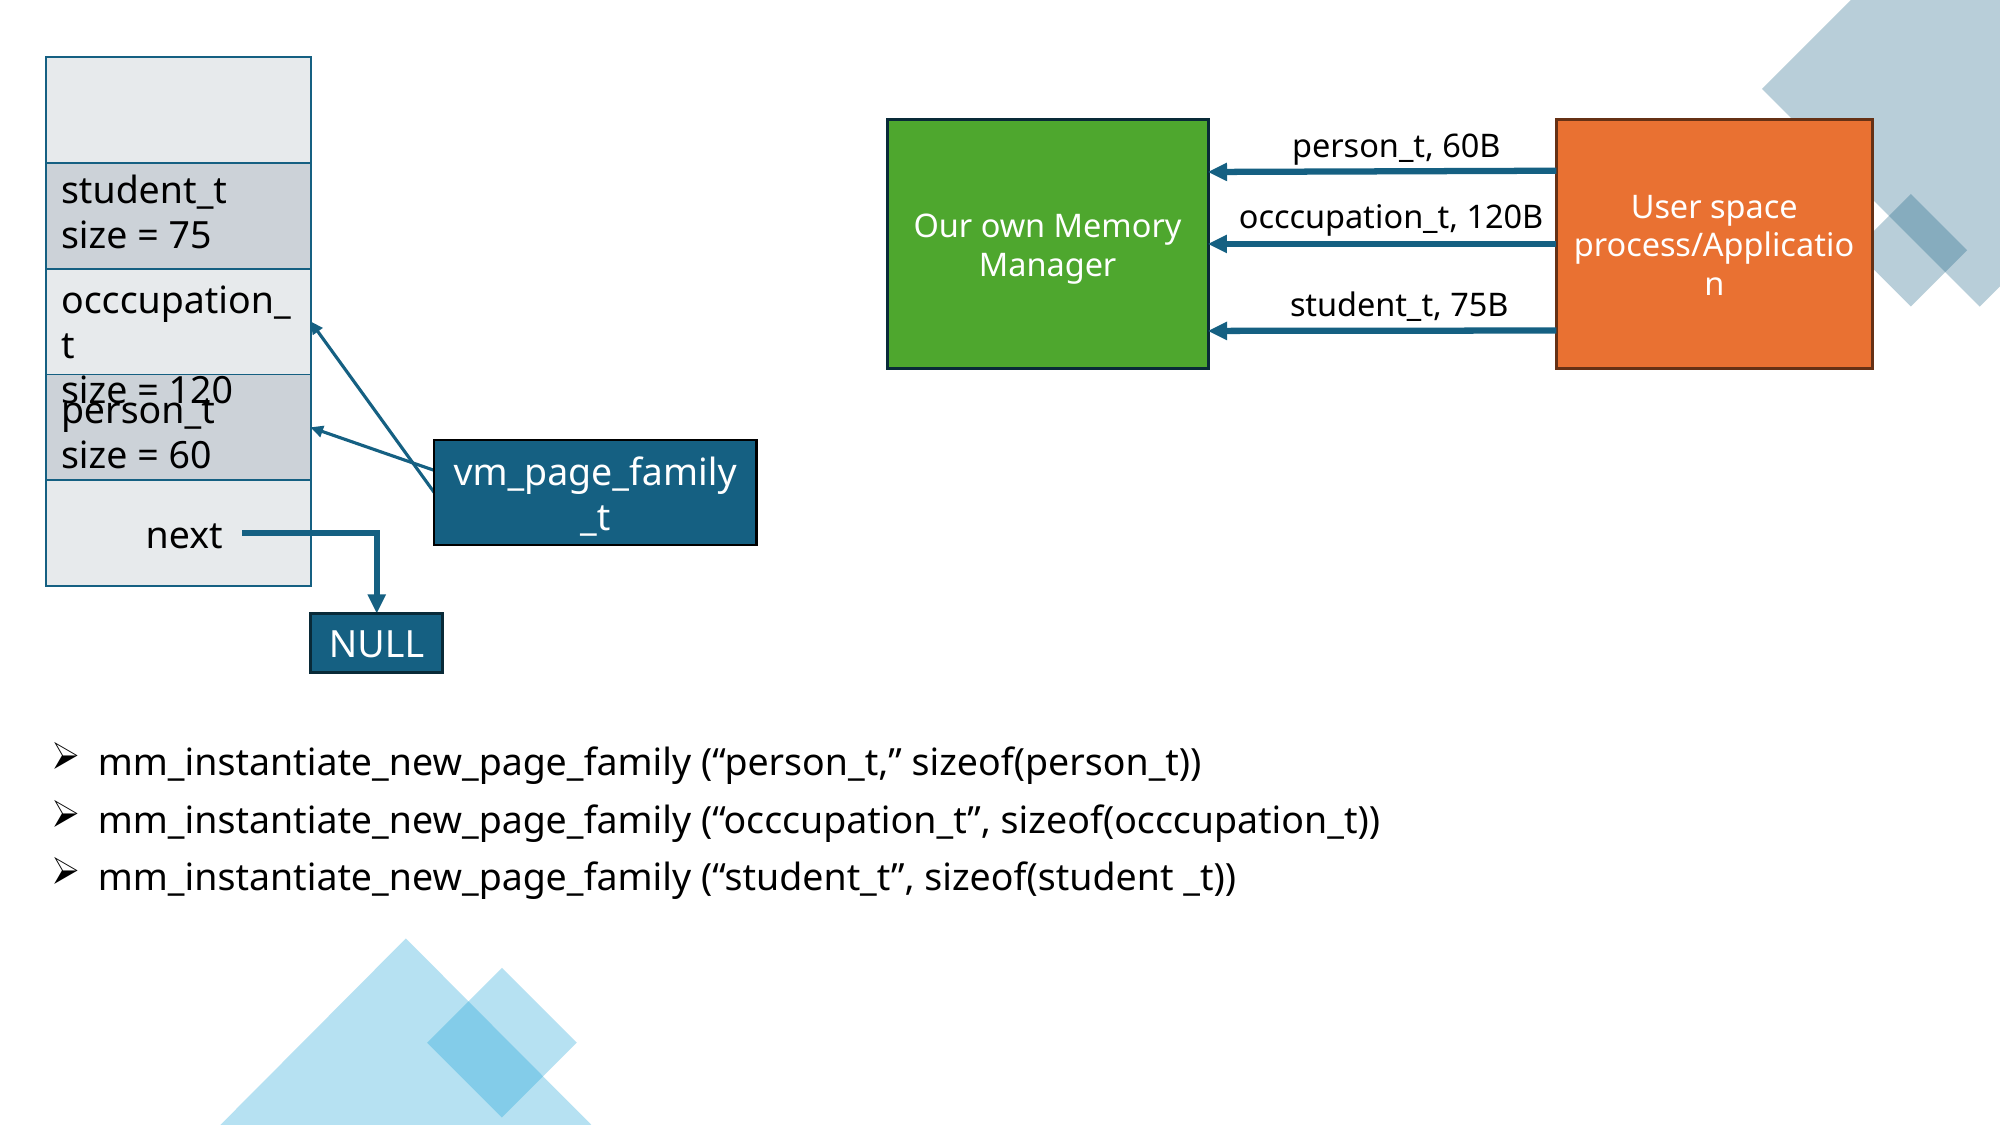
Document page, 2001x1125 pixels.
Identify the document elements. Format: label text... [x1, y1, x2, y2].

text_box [310, 320, 435, 426]
text_box person_t, 60B [1277, 117, 1570, 171]
text_box User space process/Application [1555, 118, 1874, 370]
table_cell [47, 484, 310, 585]
text_box [218, 936, 594, 1125]
text_box NULL [309, 612, 444, 674]
table_cell [47, 264, 310, 268]
text_box student_t size = 75 [46, 159, 311, 264]
table_header [47, 58, 310, 159]
text_box next [130, 503, 243, 563]
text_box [1798, 0, 2000, 291]
text_box [469, 965, 580, 1076]
text_box occcupation_t size = 120 [46, 268, 311, 378]
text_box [310, 426, 435, 471]
text_box Our own Memory Manager [886, 118, 1210, 370]
text_box mm_instantiate_new_page_family (“person_t,” sizeof(person_t)) mm_instantiate_new_page_family (“occcupation_t”, sizeof(occcupation_t)) mm_instantiate_new_page_family (“student_t”, sizeof(student _t)) [36, 730, 1794, 906]
text_box student_t, 75B [1275, 277, 1568, 331]
text_box [0, 0, 2000, 1125]
text_box person_t size = 60 [46, 378, 311, 484]
text_box vm_page_family_t [433, 439, 758, 546]
text_box occcupation_t, 120B [1224, 189, 1623, 243]
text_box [241, 532, 378, 614]
